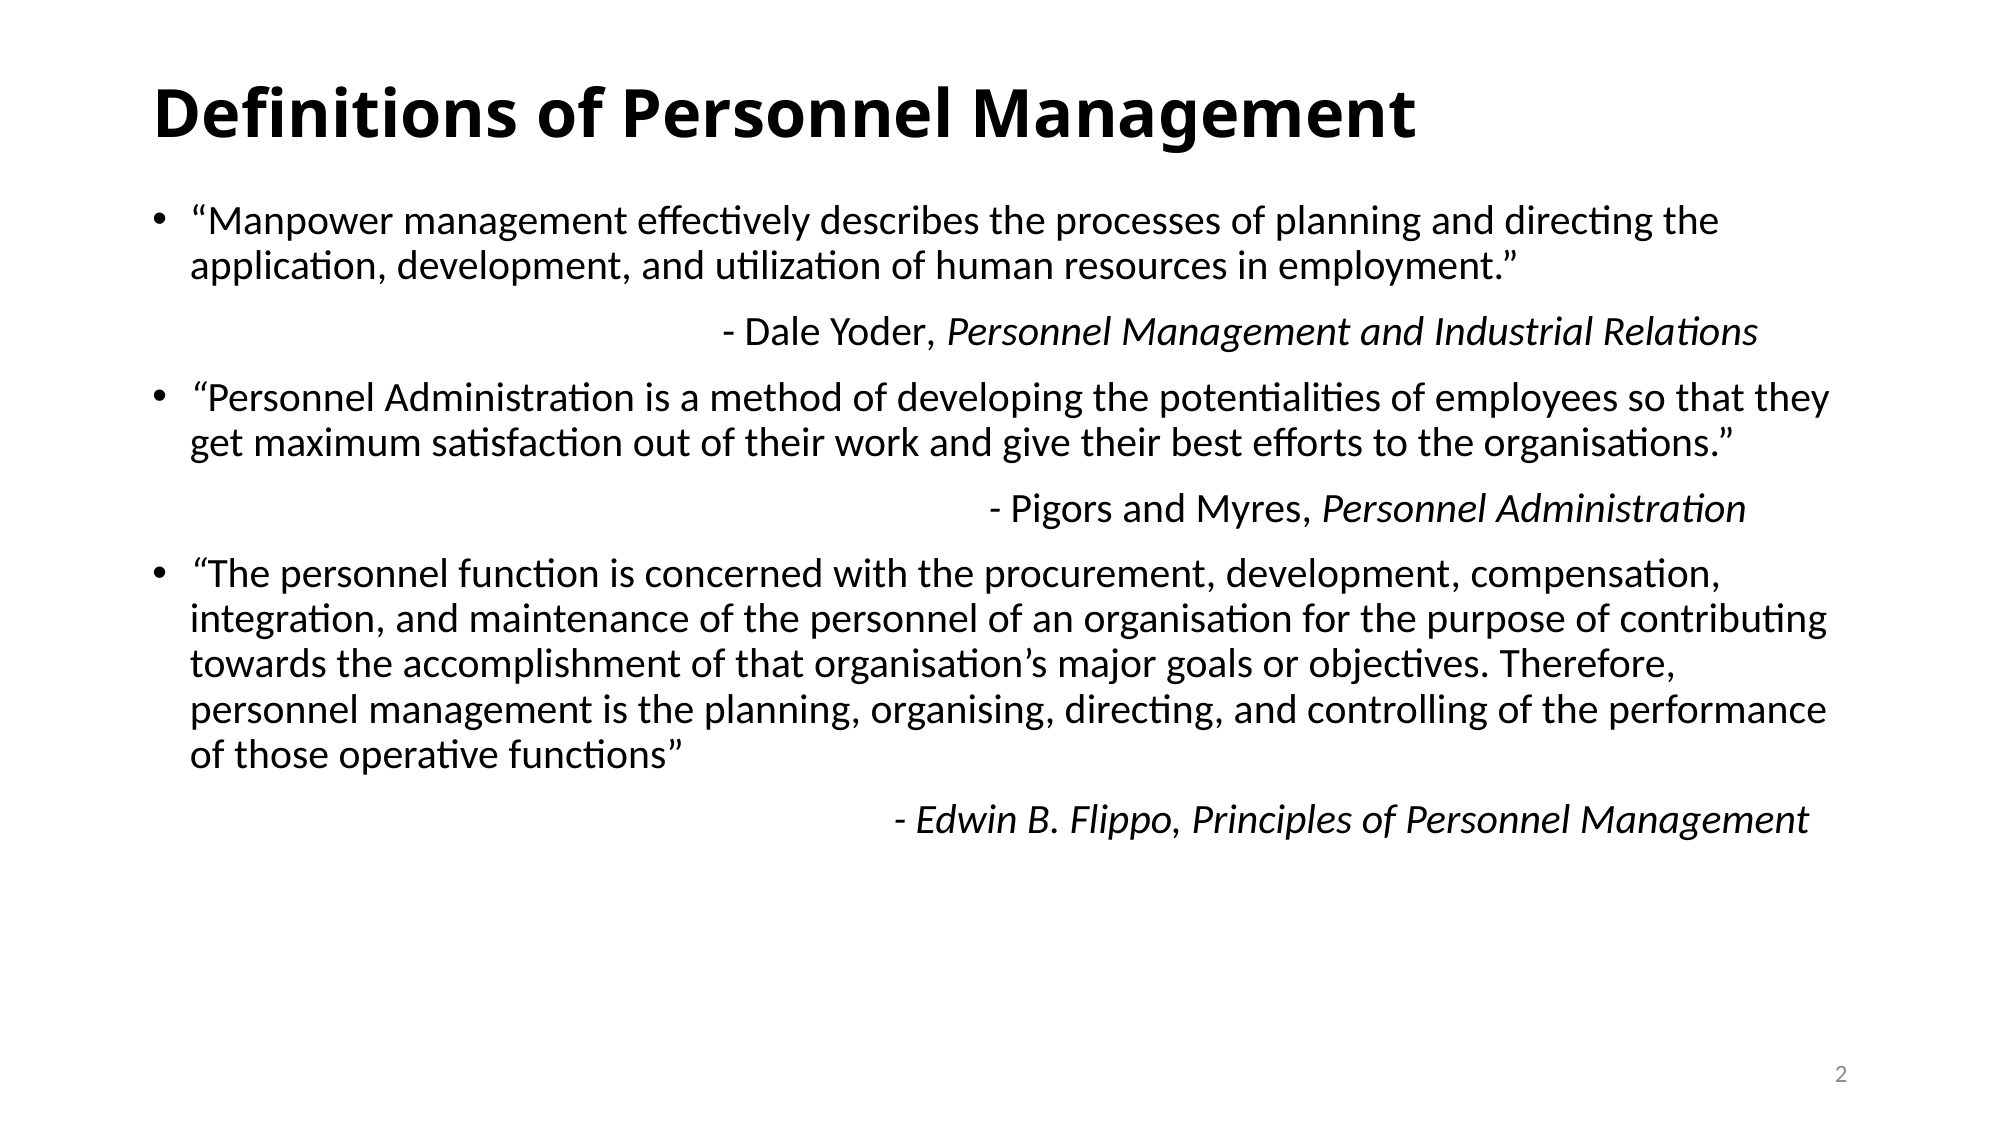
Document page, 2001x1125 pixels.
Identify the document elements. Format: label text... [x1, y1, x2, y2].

list “Manpower management effectively describes the processes of planning and directing the application, development, and utilization of human resources in employment.” - Dale Yoder, Personnel Management and Industrial Relations “Personnel Administration is a method of developing the potentialities of employees so that they get maximum satisfaction out of their work and give their best efforts to the organisations.” - Pigors and Myres, Personnel Administration “The personnel function is concerned with the procurement, development, compensation, integration, and maintenance of the personnel of an organisation for the purpose of contributing towards the accomplishment of that organisation’s major goals or objectives. Therefore, personnel management is the planning, organising, directing, and controlling of the performance of those operative functions” - Edwin B. Flippo, Principles of Personnel Management [137, 190, 1863, 1014]
title Definitions of Personnel Management [137, 59, 1675, 172]
slide_number 2 [1412, 1042, 1863, 1103]
